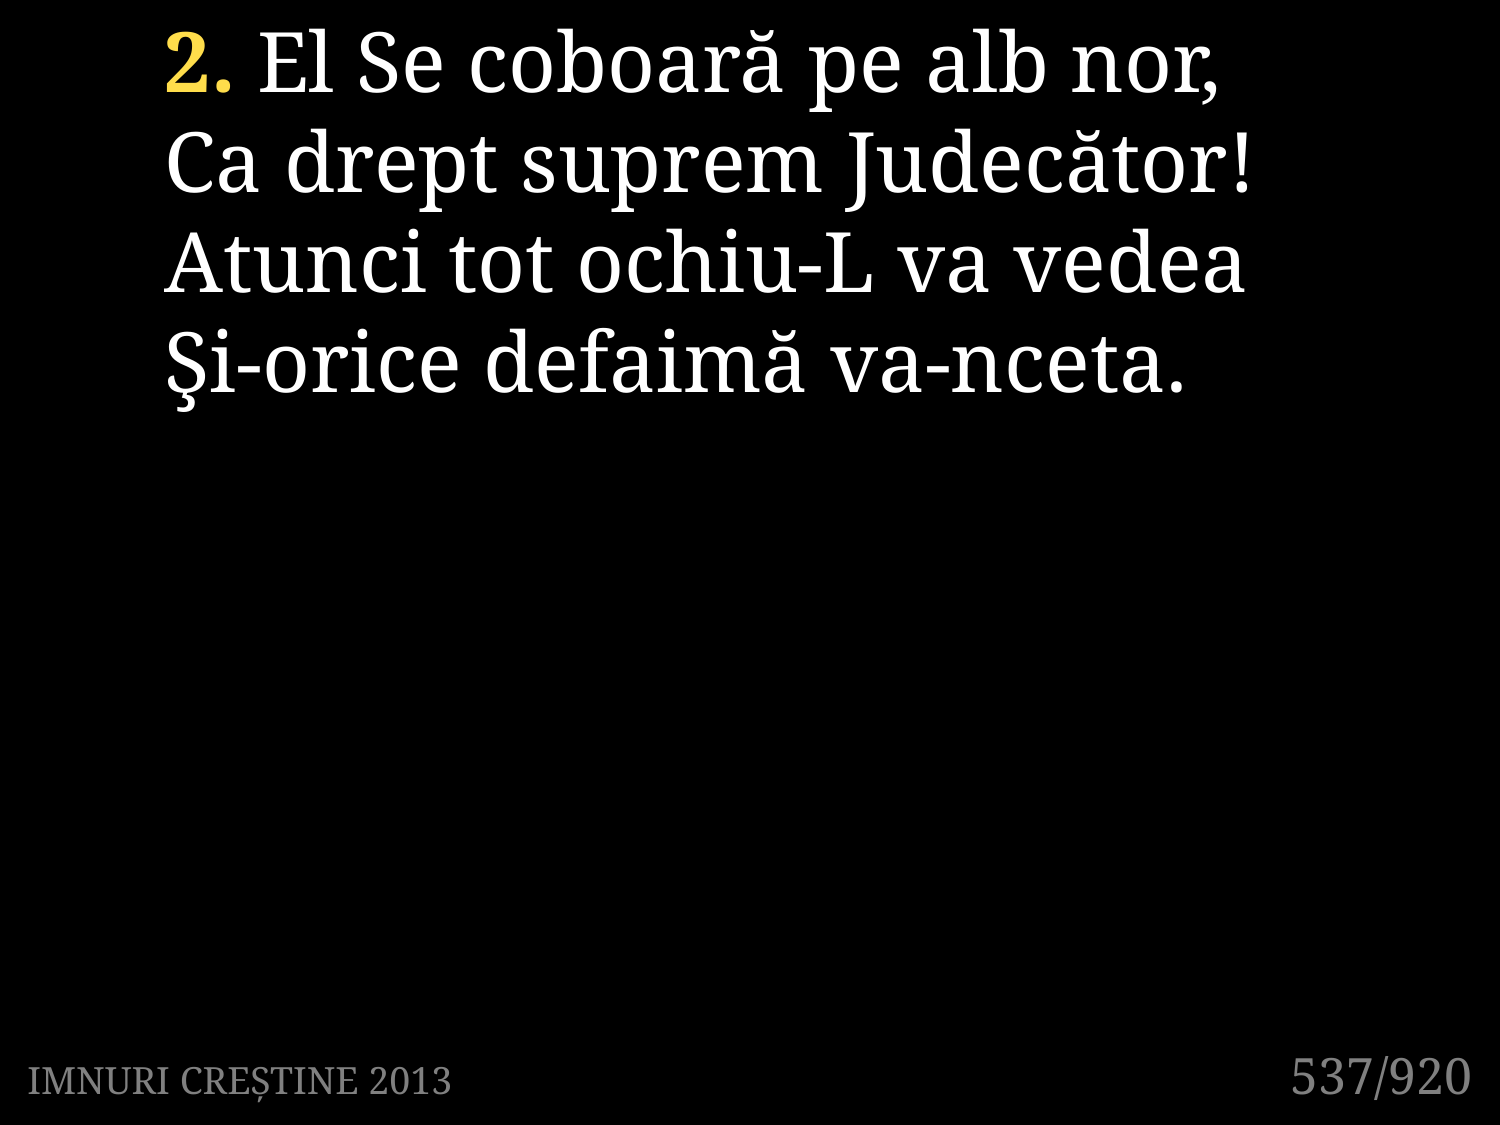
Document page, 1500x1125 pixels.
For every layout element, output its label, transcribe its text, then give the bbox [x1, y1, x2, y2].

text_box IMNURI CREȘTINE 2013 [12, 1049, 637, 1110]
text_box 537/920 [637, 1037, 1488, 1113]
text_box 2. El Se coboară pe alb nor, Ca drept suprem Judecător! Atunci tot ochiu-L va vedea Şi-orice defaimă va-nceta. [149, 2, 1500, 417]
